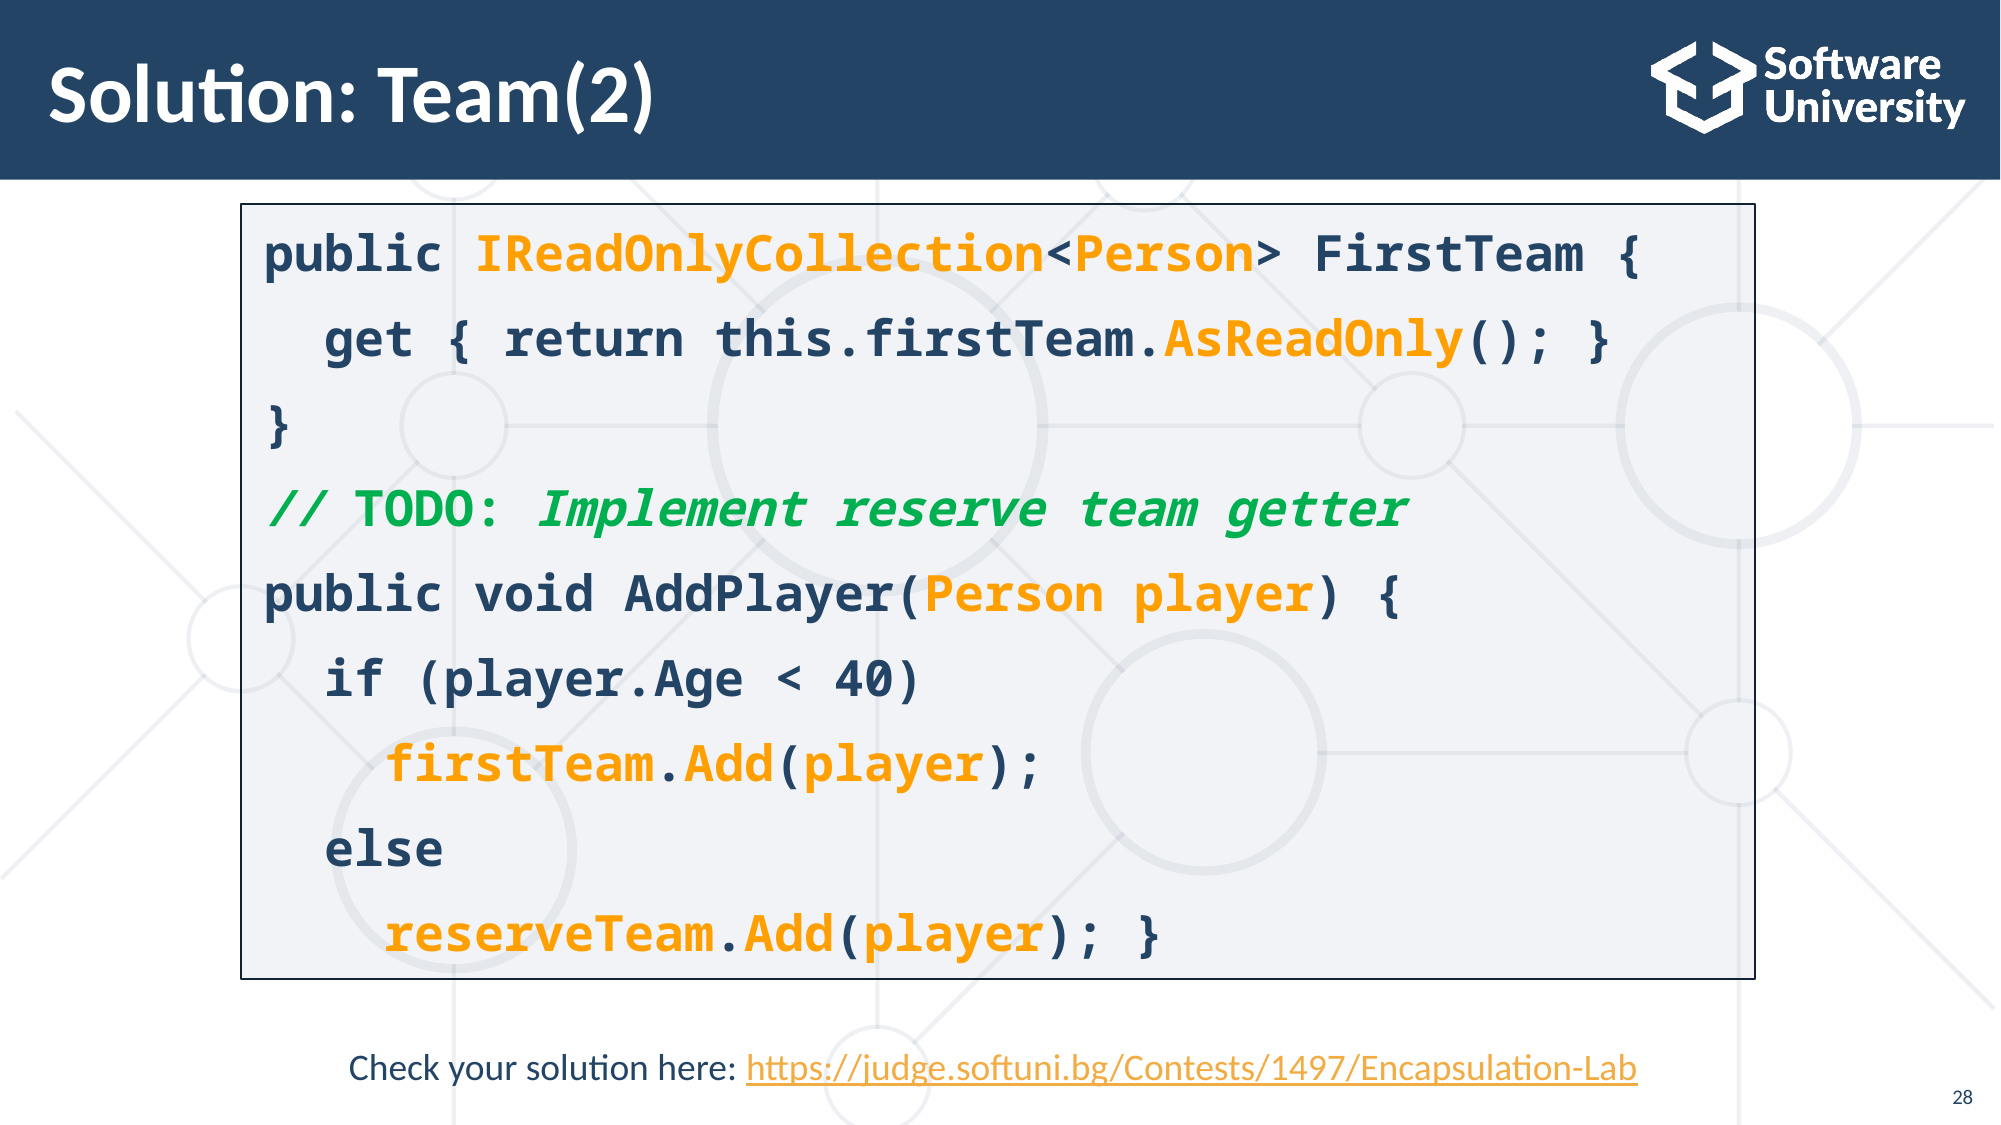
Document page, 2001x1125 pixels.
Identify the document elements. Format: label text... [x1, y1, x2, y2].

slide_number ‹#› [1927, 1067, 1989, 1117]
text_box Check your solution here: https://judge.softuni.bg/Contests/1497/Encapsulation-Lab [124, 1035, 1863, 1096]
text_box public IReadOnlyCollection<Person> FirstTeam { get { return this.firstTeam.AsReadOnly(); } } // TODO: Implement reserve team getter public void AddPlayer(Person player) { if (player.Age < 40) firstTeam.Add(player); else reserveTeam.Add(player); } [240, 203, 1756, 979]
picture [1651, 41, 1966, 134]
title Solution: Team(2) [31, 16, 1625, 162]
